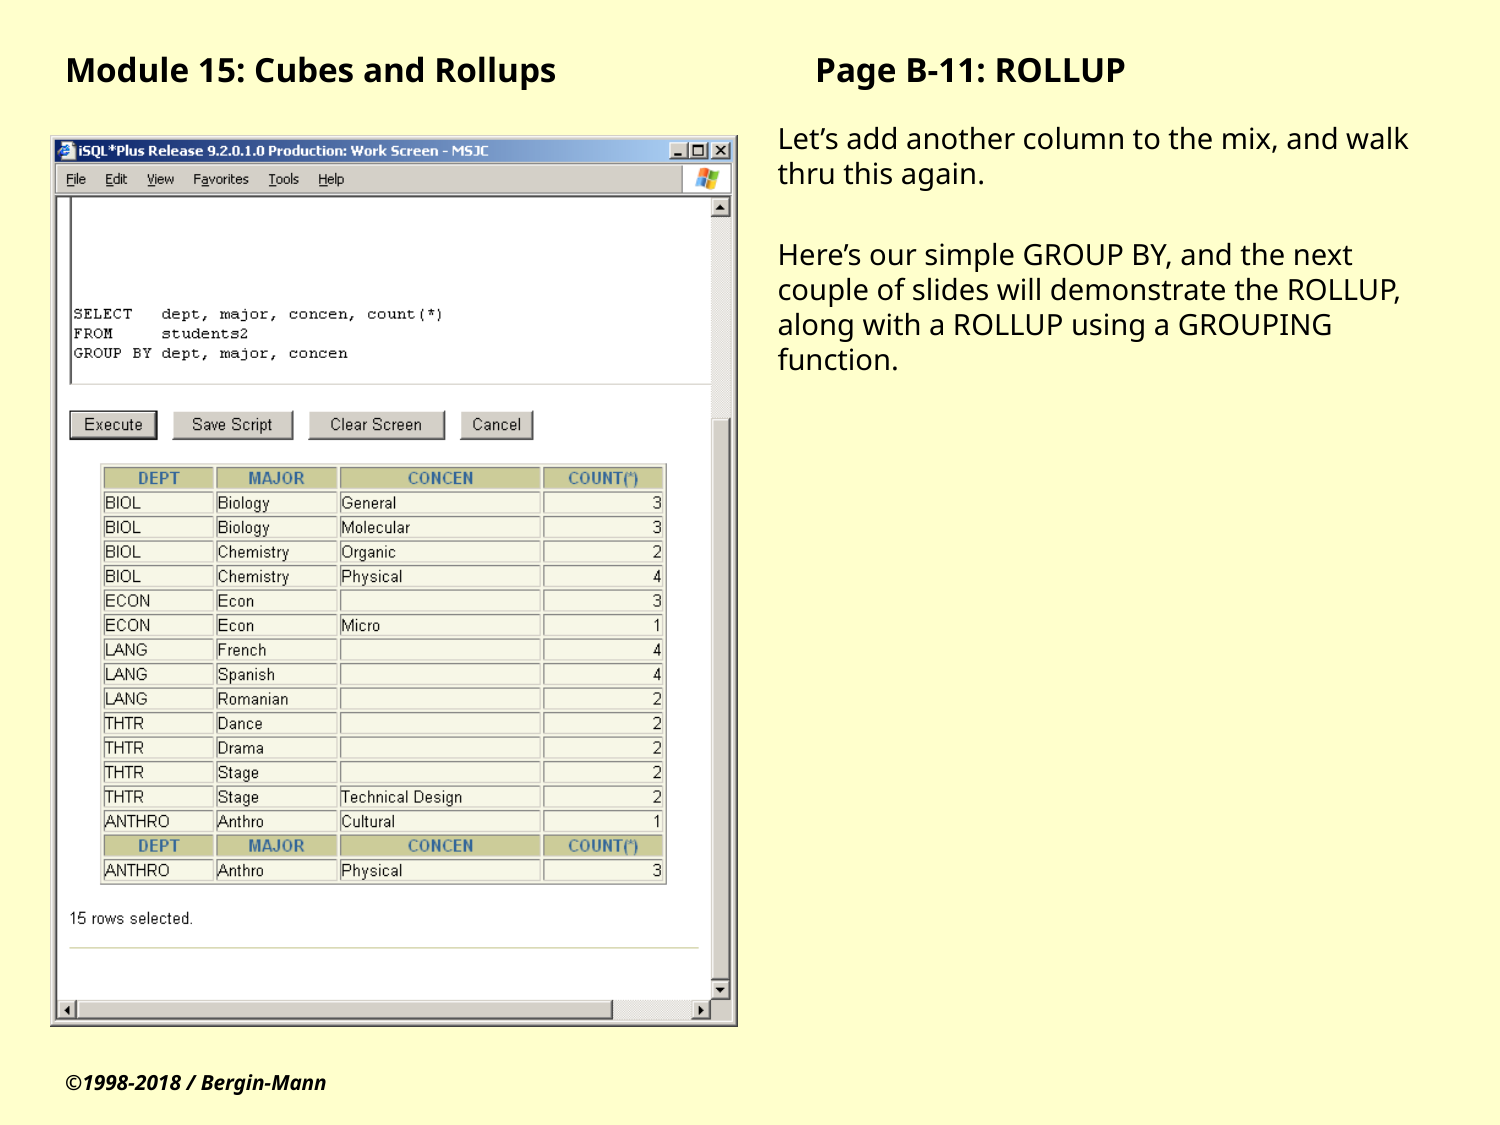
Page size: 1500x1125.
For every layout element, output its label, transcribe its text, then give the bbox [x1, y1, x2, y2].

list Let’s add another column to the mix, and walk thru this again. Here’s our simple GROUP BY, and the next couple of slides will demonstrate the ROLLUP, along with a ROLLUP using a GROUPING function. [762, 112, 1450, 1050]
title Module 15: Cubes and Rollups Page B-11: ROLLUP [50, 37, 1450, 100]
slide_number ©1998-2018 / Bergin-Mann [50, 1062, 425, 1100]
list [49, 135, 738, 1027]
